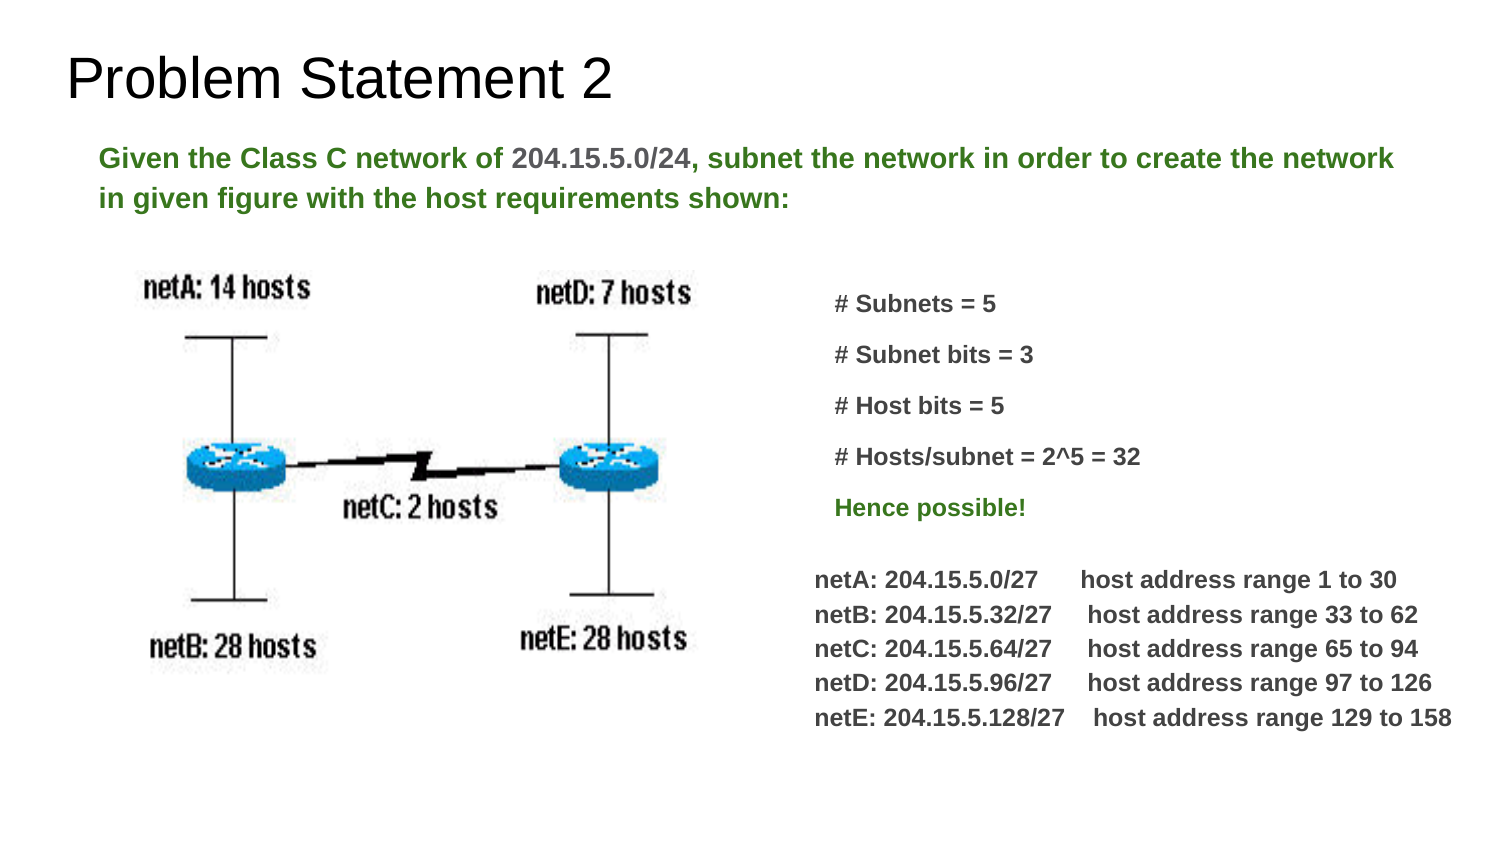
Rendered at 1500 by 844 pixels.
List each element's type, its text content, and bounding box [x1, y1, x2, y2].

text_box netA: 204.15.5.0/27 host address range 1 to 30 netB: 204.15.5.32/27 host address range 33 to 62 netC: 204.15.5.64/27 host address range 65 to 94 netD: 204.15.5.96/27 host address range 97 to 126 netE: 204.15.5.128/27 host address range 129 to 158 [799, 544, 1489, 776]
list Given the Class C network of 204.15.5.0/24, subnet the network in order to create the network in given figure with the host requirements shown: [83, 119, 1417, 239]
title Problem Statement 2 [51, 25, 1449, 120]
text_box # Subnets = 5 # Subnet bits = 3 # Host bits = 5 # Hosts/subnet = 2^5 = 32 Hence possible! [819, 267, 1236, 544]
picture [129, 270, 701, 681]
